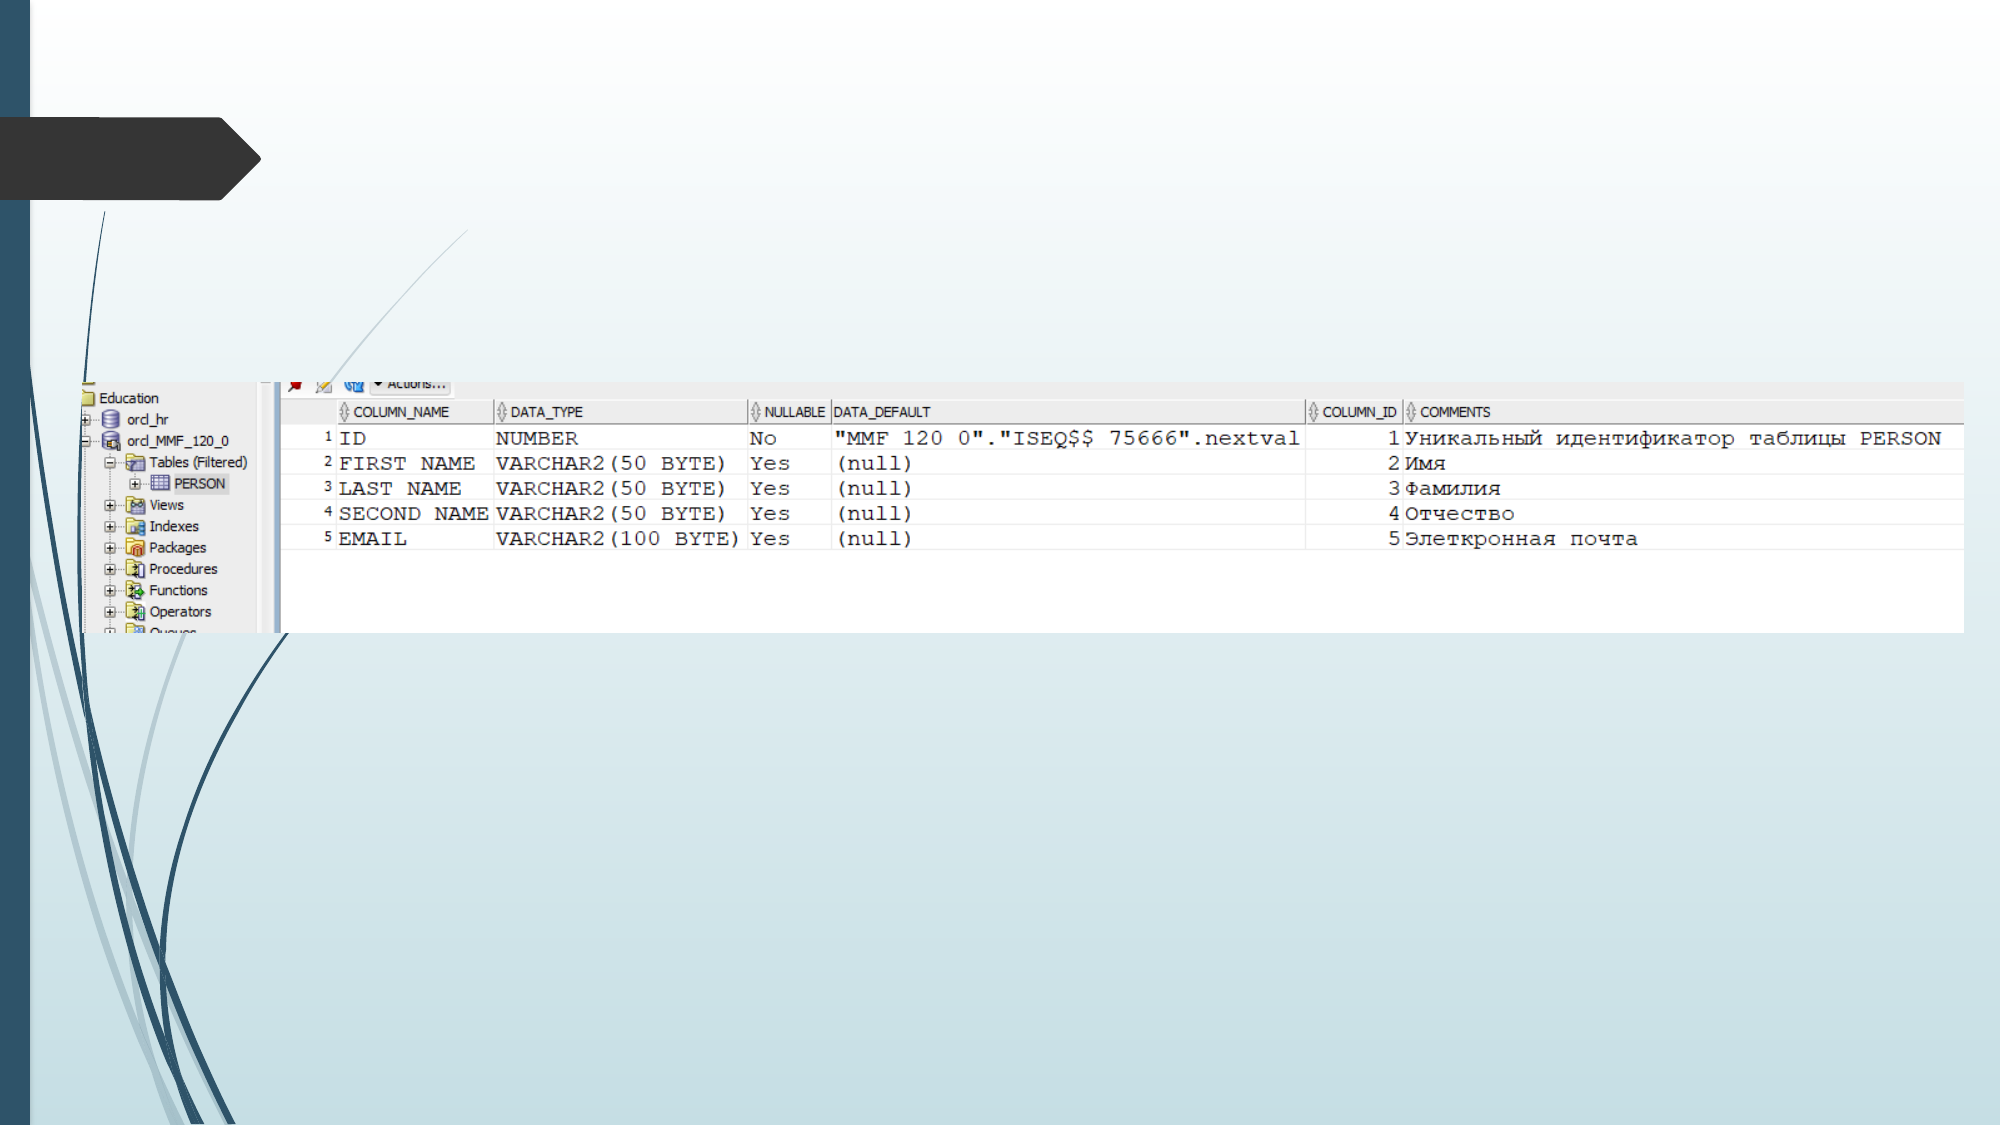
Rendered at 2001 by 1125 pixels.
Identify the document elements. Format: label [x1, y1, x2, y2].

picture [81, 381, 1964, 633]
